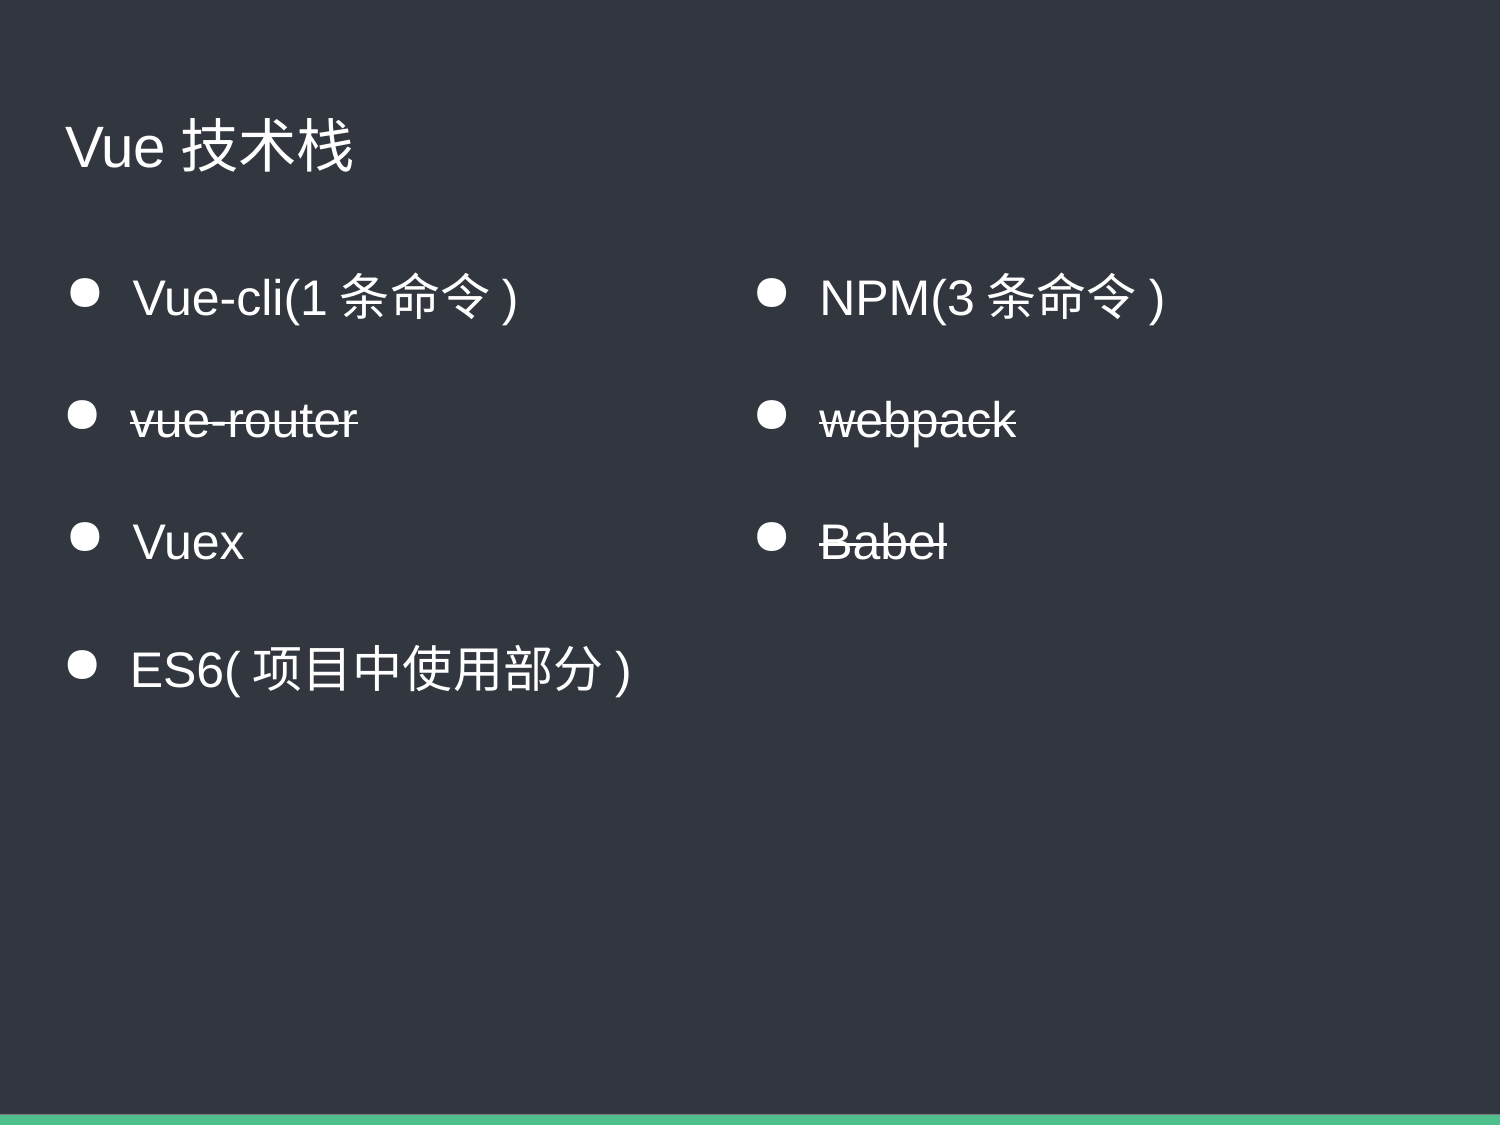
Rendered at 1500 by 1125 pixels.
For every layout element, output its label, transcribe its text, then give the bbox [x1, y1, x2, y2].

title Vue技术栈 [63, 107, 775, 232]
text_box ES6(项目中使用部分) [60, 604, 750, 698]
text_box webpack [749, 354, 1437, 448]
text_box NPM(3条命令) [749, 232, 1437, 326]
text_box Vuex [63, 476, 749, 570]
text_box Babel [749, 476, 1437, 570]
text_box Vue-cli(1条命令) [63, 232, 749, 326]
text_box vue-router [60, 354, 749, 448]
